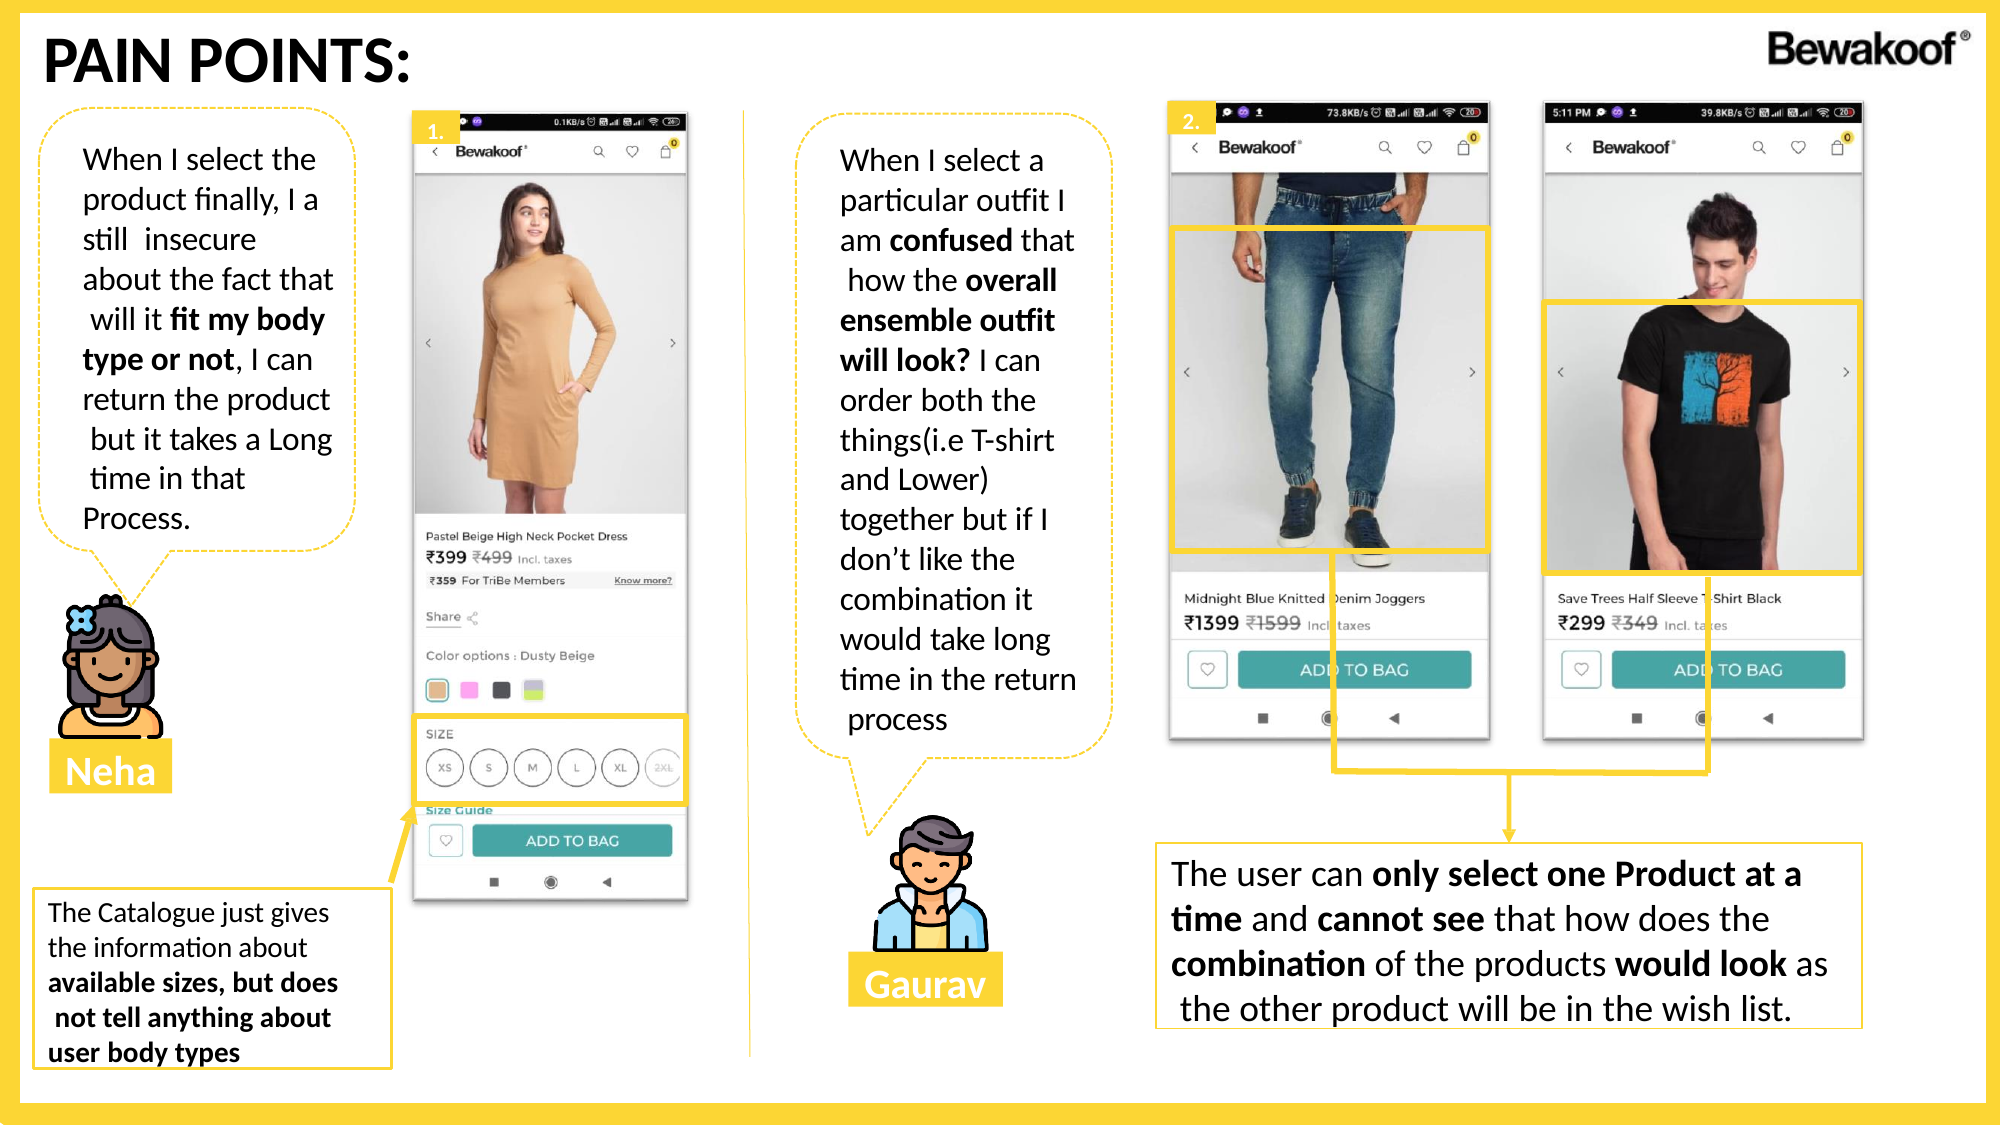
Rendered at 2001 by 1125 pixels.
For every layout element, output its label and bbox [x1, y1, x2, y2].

text_box [38, 107, 695, 912]
text_box [1161, 96, 1871, 751]
text_box [0, 0, 2000, 1125]
text_box [742, 109, 1864, 1058]
